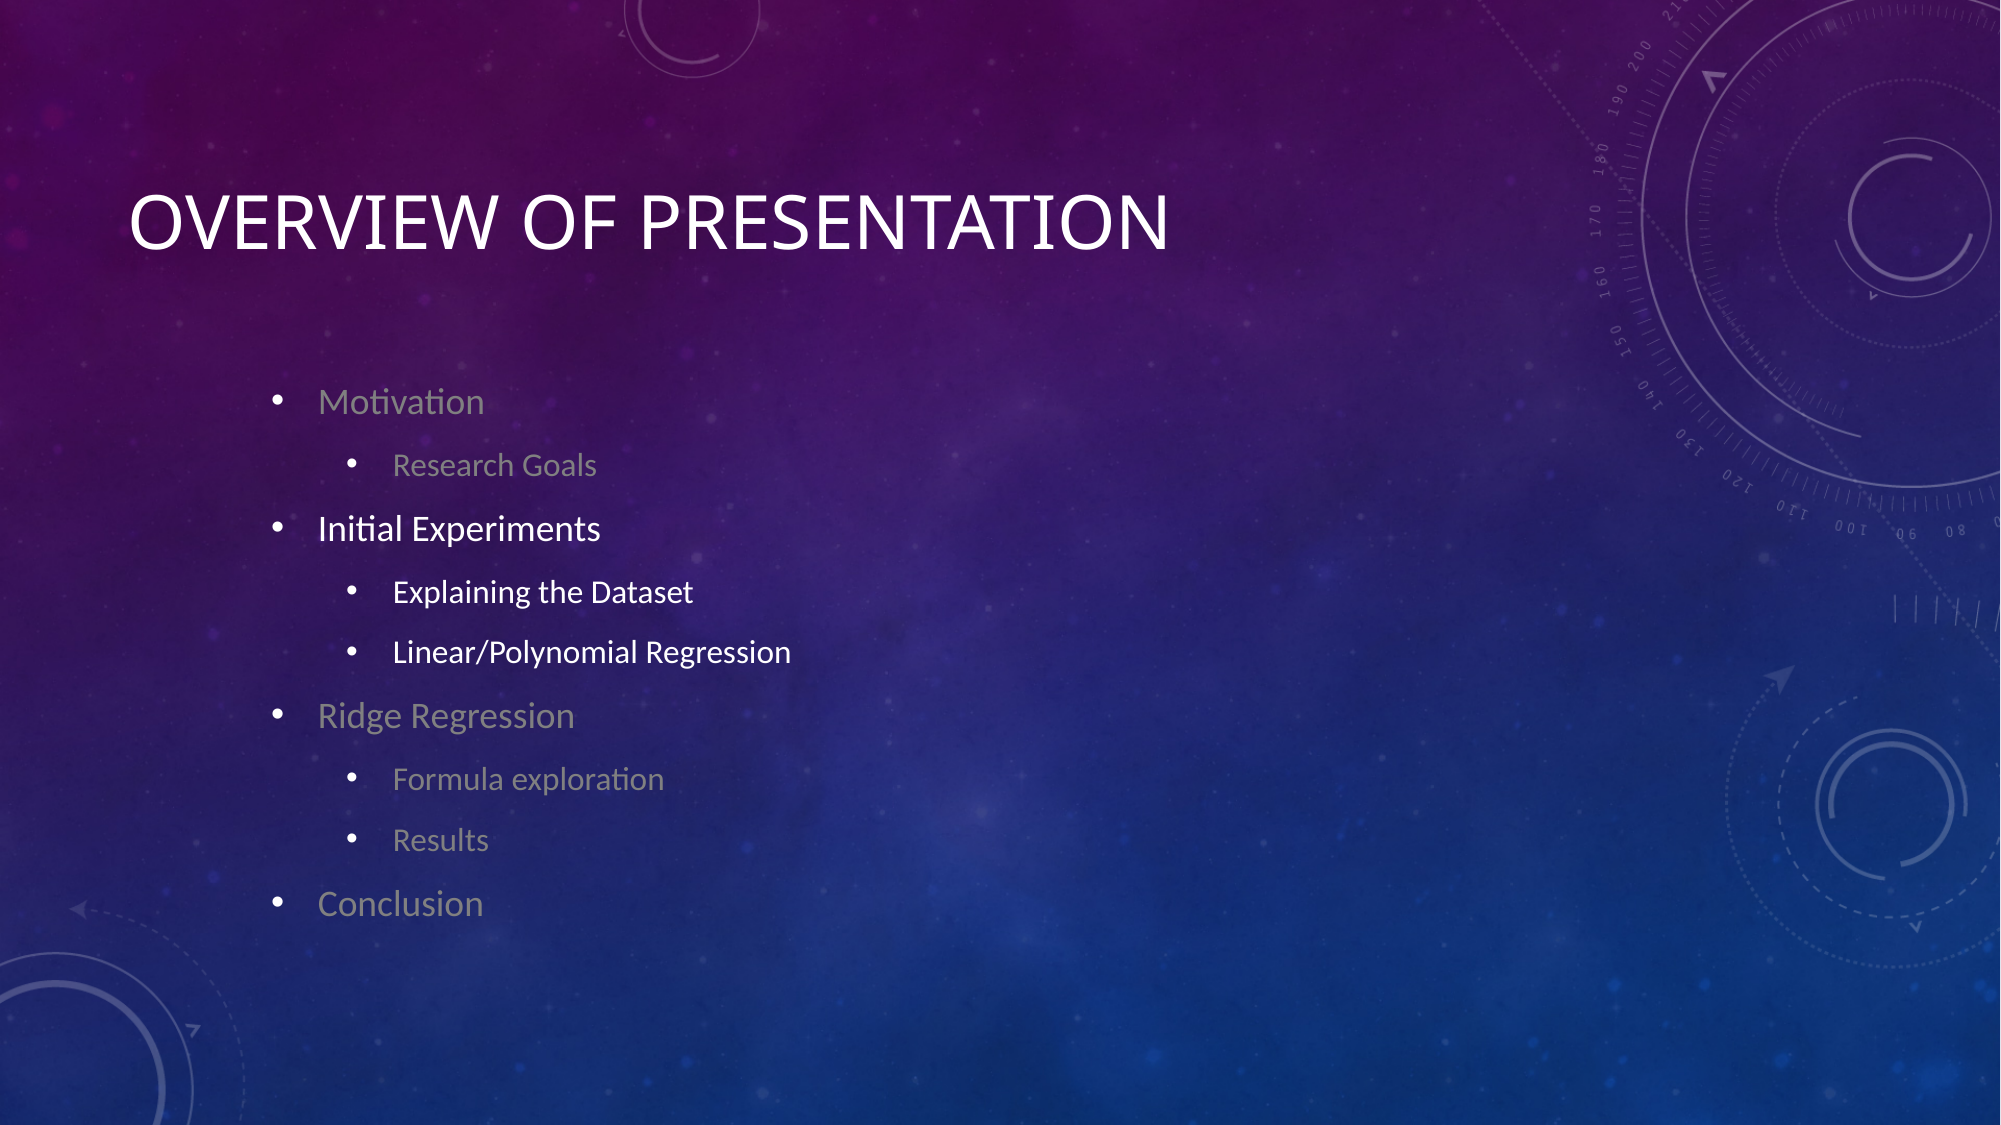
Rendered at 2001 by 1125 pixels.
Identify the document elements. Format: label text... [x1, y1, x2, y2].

title Overview of Presentation [112, 99, 1775, 339]
list Motivation Research Goals Initial Experiments Explaining the Dataset Linear/Polynomial Regression Ridge Regression Formula exploration Results Conclusion [256, 351, 1775, 950]
picture [0, 0, 2001, 1125]
